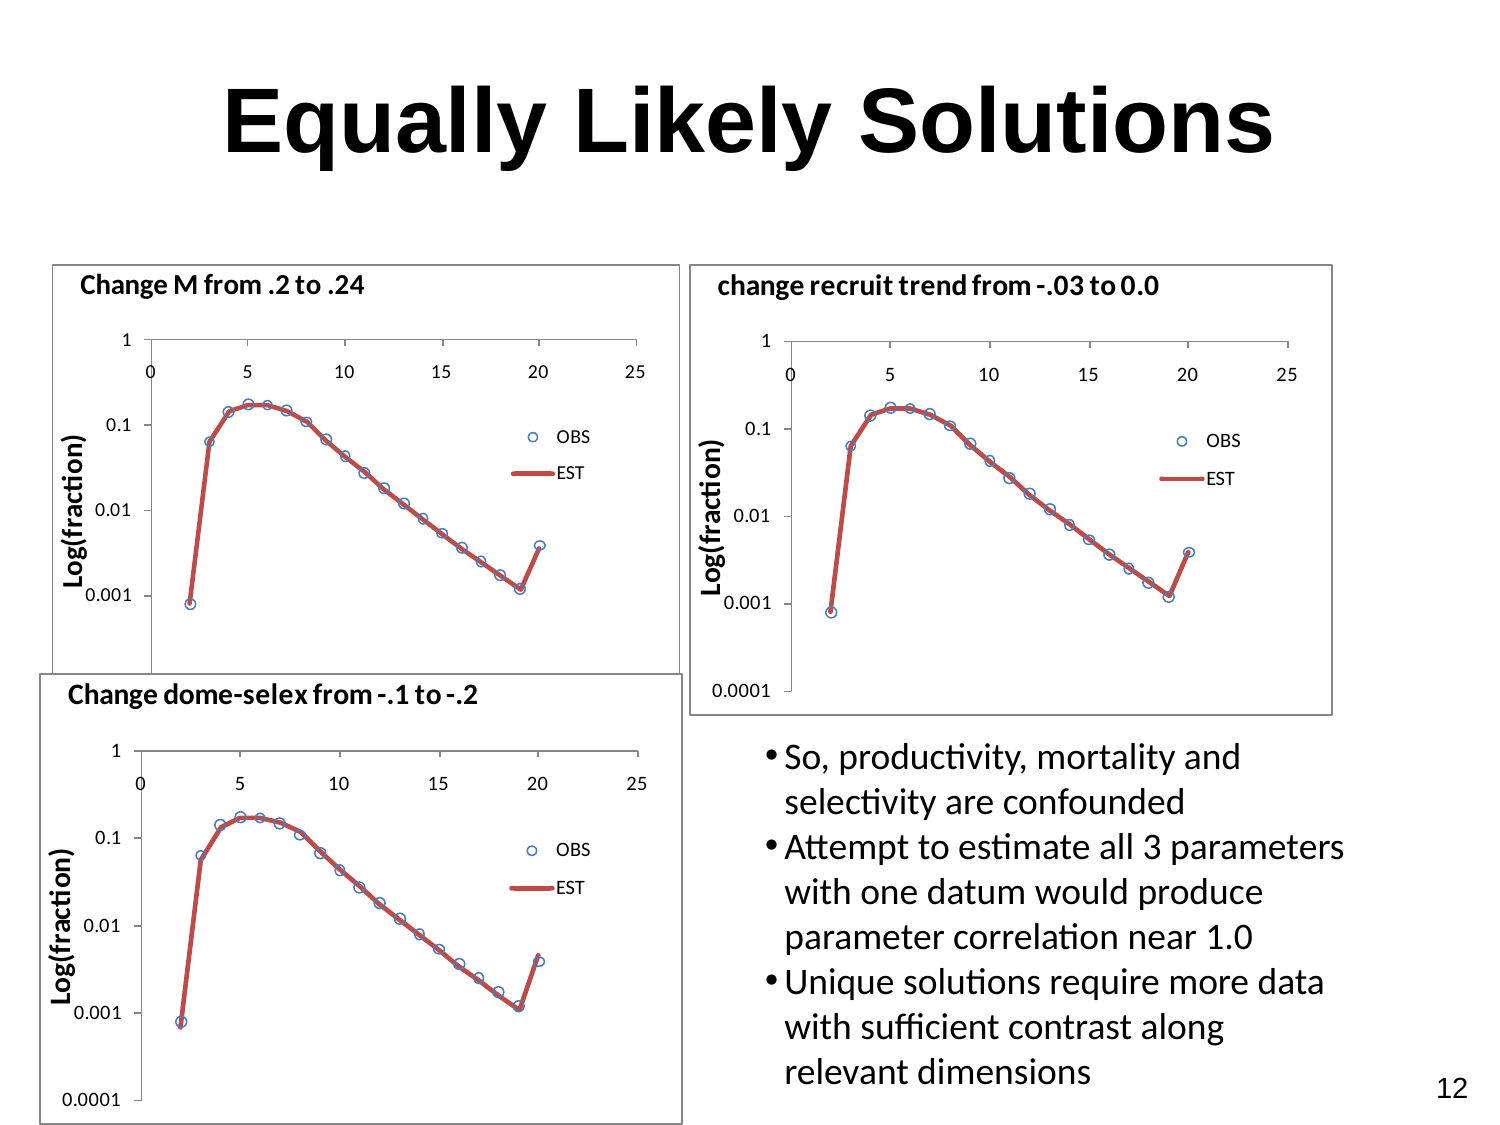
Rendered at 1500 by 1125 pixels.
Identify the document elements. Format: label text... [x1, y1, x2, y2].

picture [687, 262, 1334, 716]
slide_number 12 [1221, 1061, 1484, 1114]
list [49, 262, 681, 670]
text_box So, productivity, mortality and selectivity are confounded Attempt to estimate all 3 parameters with one datum would produce parameter correlation near 1.0 Unique solutions require more data with sufficient contrast along relevant dimensions [712, 724, 1363, 1100]
title Equally Likely Solutions [74, 44, 1425, 188]
picture [37, 671, 684, 1125]
